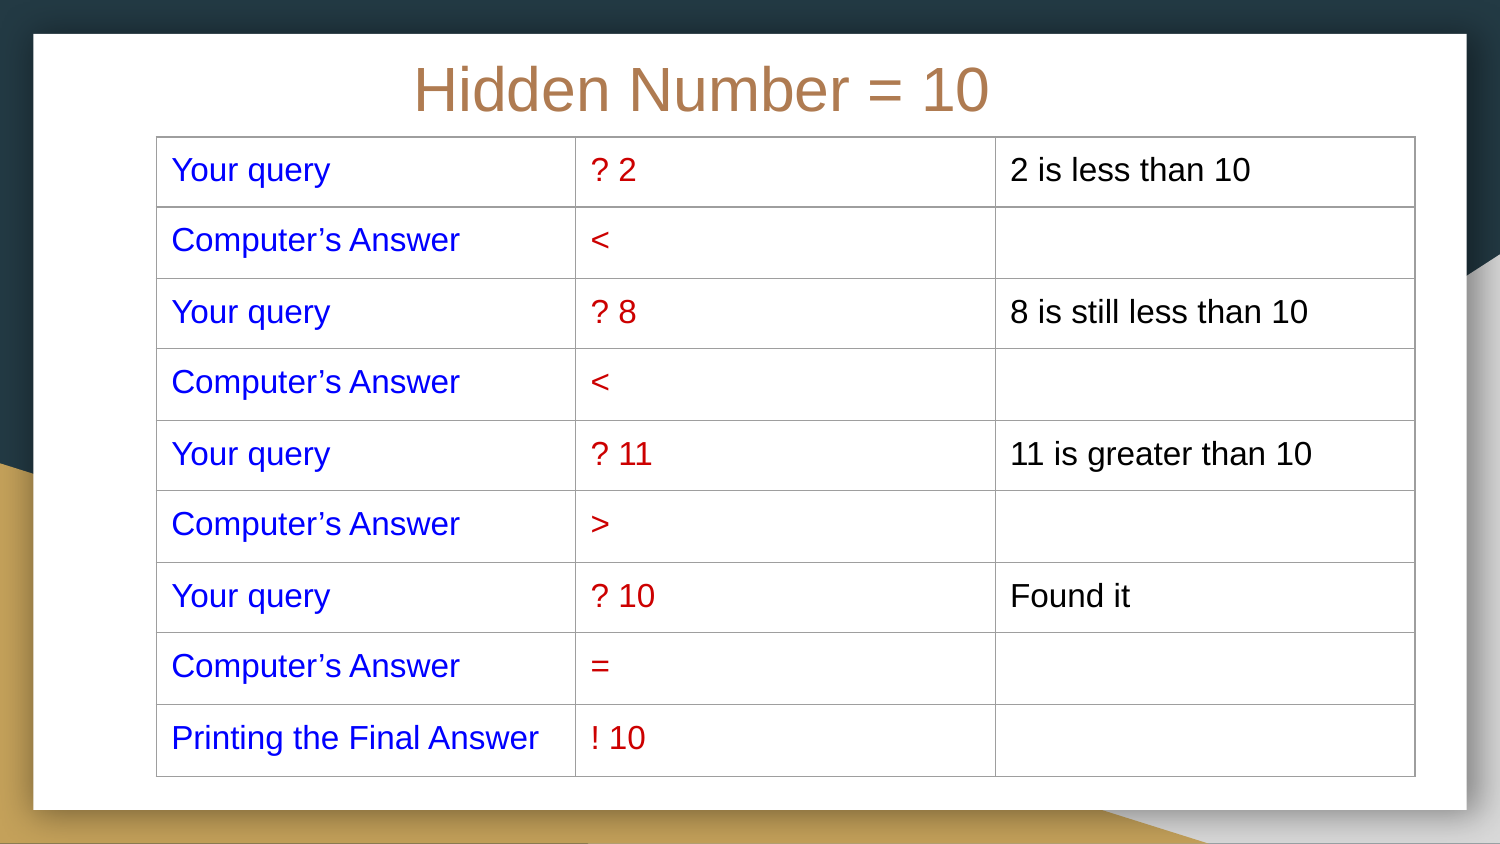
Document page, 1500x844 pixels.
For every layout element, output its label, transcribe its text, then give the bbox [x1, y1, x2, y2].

table_header ? 2 [576, 138, 995, 206]
table_header Your query [157, 138, 575, 206]
table_cell Your query [157, 279, 575, 348]
table_cell < [576, 208, 995, 278]
table_cell [996, 491, 1414, 562]
table_cell ! 10 [576, 705, 995, 776]
table_cell 8 is still less than 10 [996, 279, 1414, 348]
table_cell Your query [157, 563, 575, 632]
table_cell < [576, 349, 995, 420]
title Hidden Number = 10 [347, 34, 1058, 128]
table_cell Computer’s Answer [157, 633, 575, 704]
table_cell > [576, 491, 995, 562]
table_cell = [576, 633, 995, 704]
table_cell [996, 208, 1414, 278]
table_cell [996, 705, 1414, 776]
table_cell Your query [157, 421, 575, 490]
table_cell Found it [996, 563, 1414, 632]
table_cell Computer’s Answer [157, 208, 575, 278]
table_cell Computer’s Answer [157, 491, 575, 562]
table_cell 11 is greater than 10 [996, 421, 1414, 490]
table_cell ? 10 [576, 563, 995, 632]
table_cell [996, 633, 1414, 704]
table_cell Printing the Final Answer [157, 705, 575, 776]
table_cell [996, 349, 1414, 420]
table_header 2 is less than 10 [996, 138, 1414, 206]
table_cell Computer’s Answer [157, 349, 575, 420]
table_cell ? 11 [576, 421, 995, 490]
table_cell ? 8 [576, 279, 995, 348]
